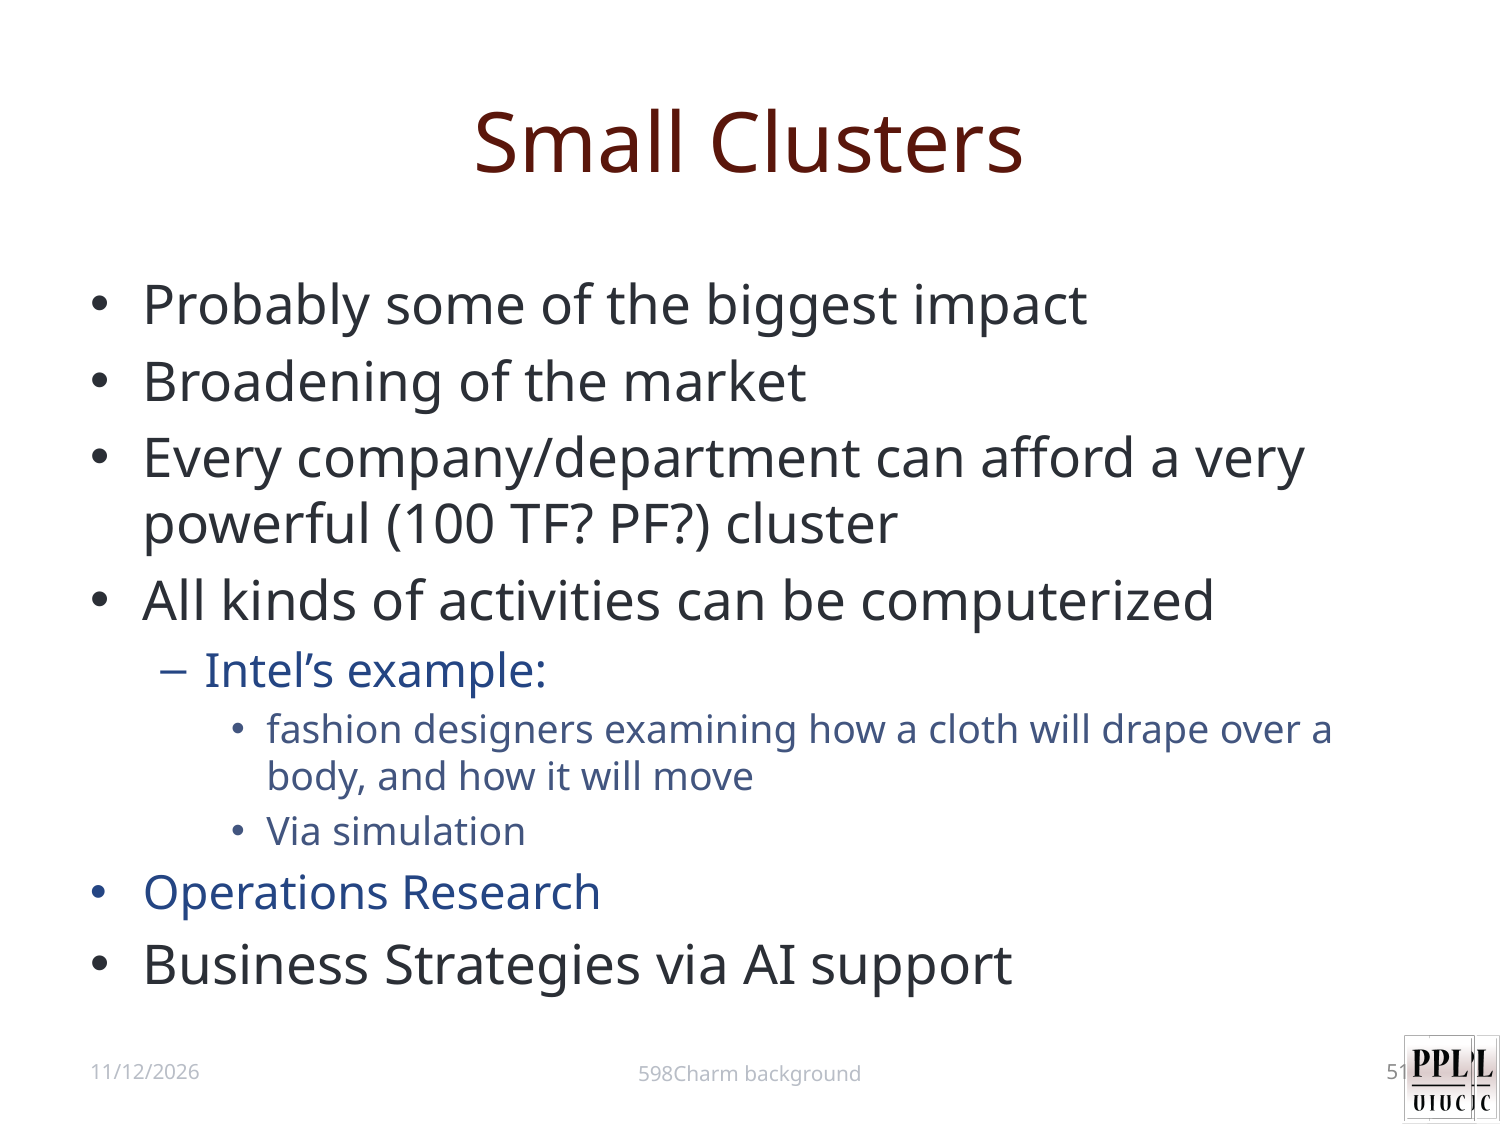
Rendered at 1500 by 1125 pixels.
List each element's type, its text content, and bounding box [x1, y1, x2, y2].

title Small Clusters [75, 45, 1425, 233]
slide_number 51 [1074, 1042, 1425, 1103]
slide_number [75, 1042, 425, 1103]
picture [1400, 1032, 1500, 1125]
footer 598Charm background [512, 1042, 988, 1103]
list Probably some of the biggest impact Broadening of the market Every company/department can afford a very powerful (100 TF? PF?) cluster All kinds of activities can be computerized Intel’s example: fashion designers examining how a cloth will drape over a body, and how it will move Via simulation Operations Research Business Strategies via AI support [75, 262, 1425, 1005]
